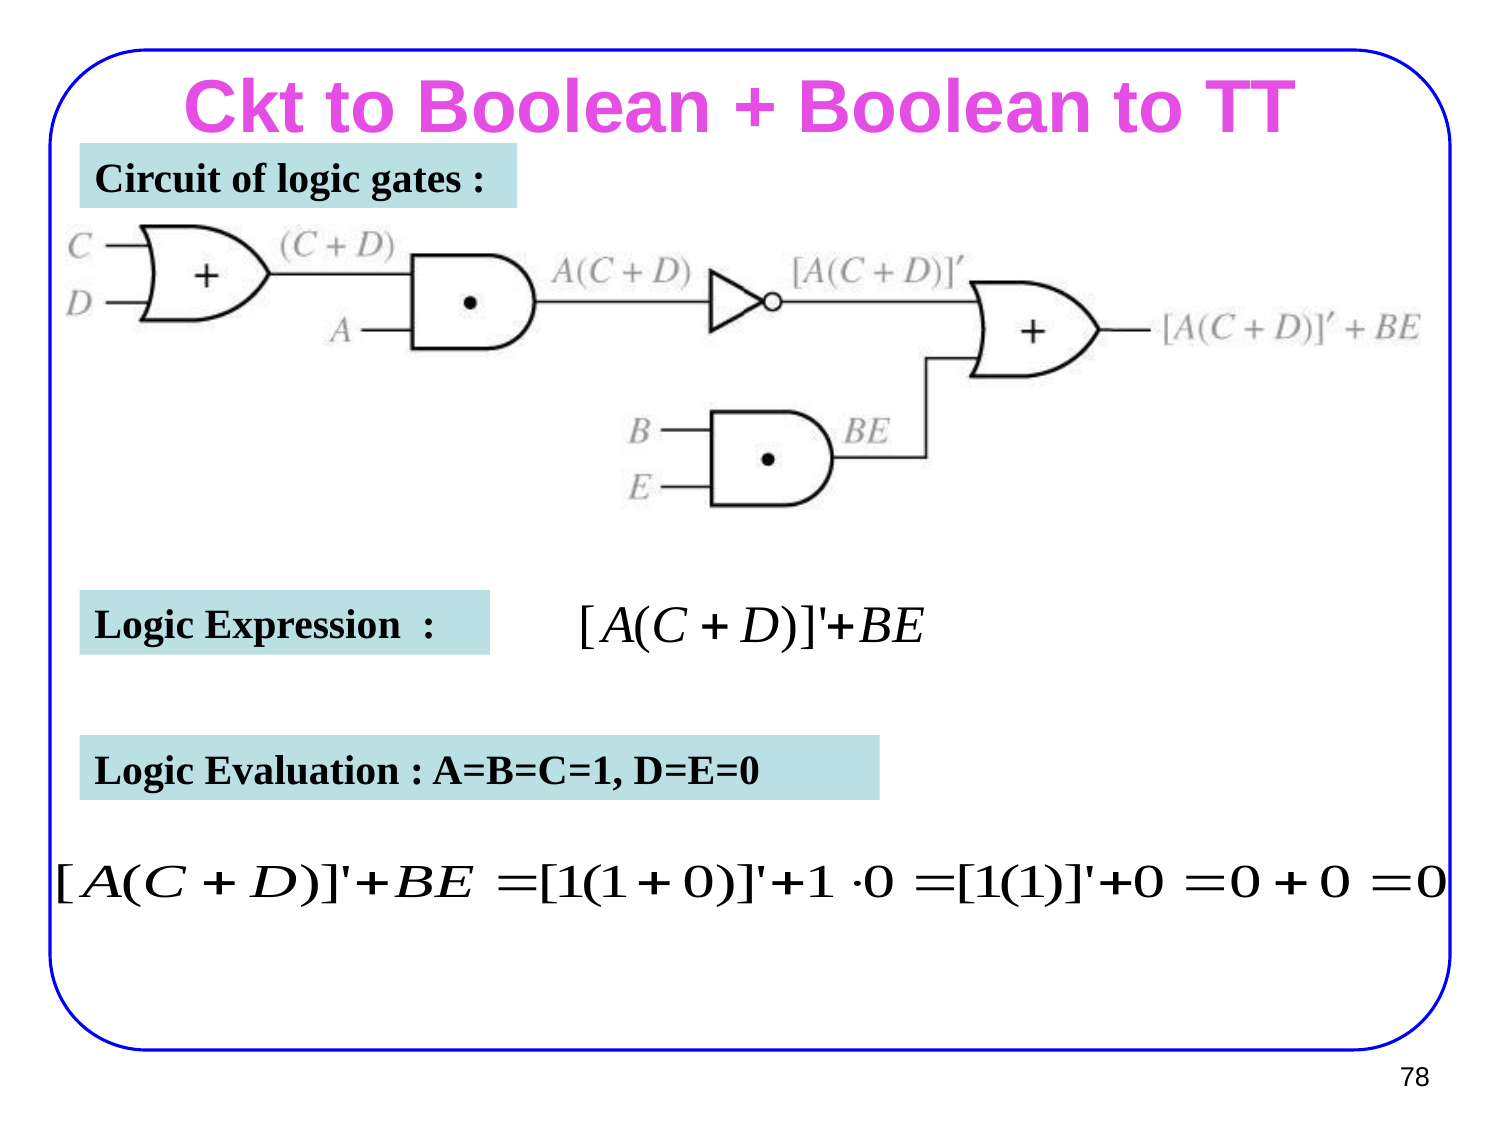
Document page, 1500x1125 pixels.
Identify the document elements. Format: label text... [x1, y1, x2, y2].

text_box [48, 853, 1457, 918]
text_box Circuit of logic gates : [79, 143, 518, 194]
text_box Logic Evaluation : A=B=C=1, D=E=0 [79, 735, 880, 800]
text_box Logic Expression : [79, 603, 490, 655]
title Ckt to Boolean + Boolean to TT [113, 66, 1389, 140]
slide_number 78 [1351, 1047, 1444, 1104]
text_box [64, 195, 1436, 595]
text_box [572, 589, 937, 669]
